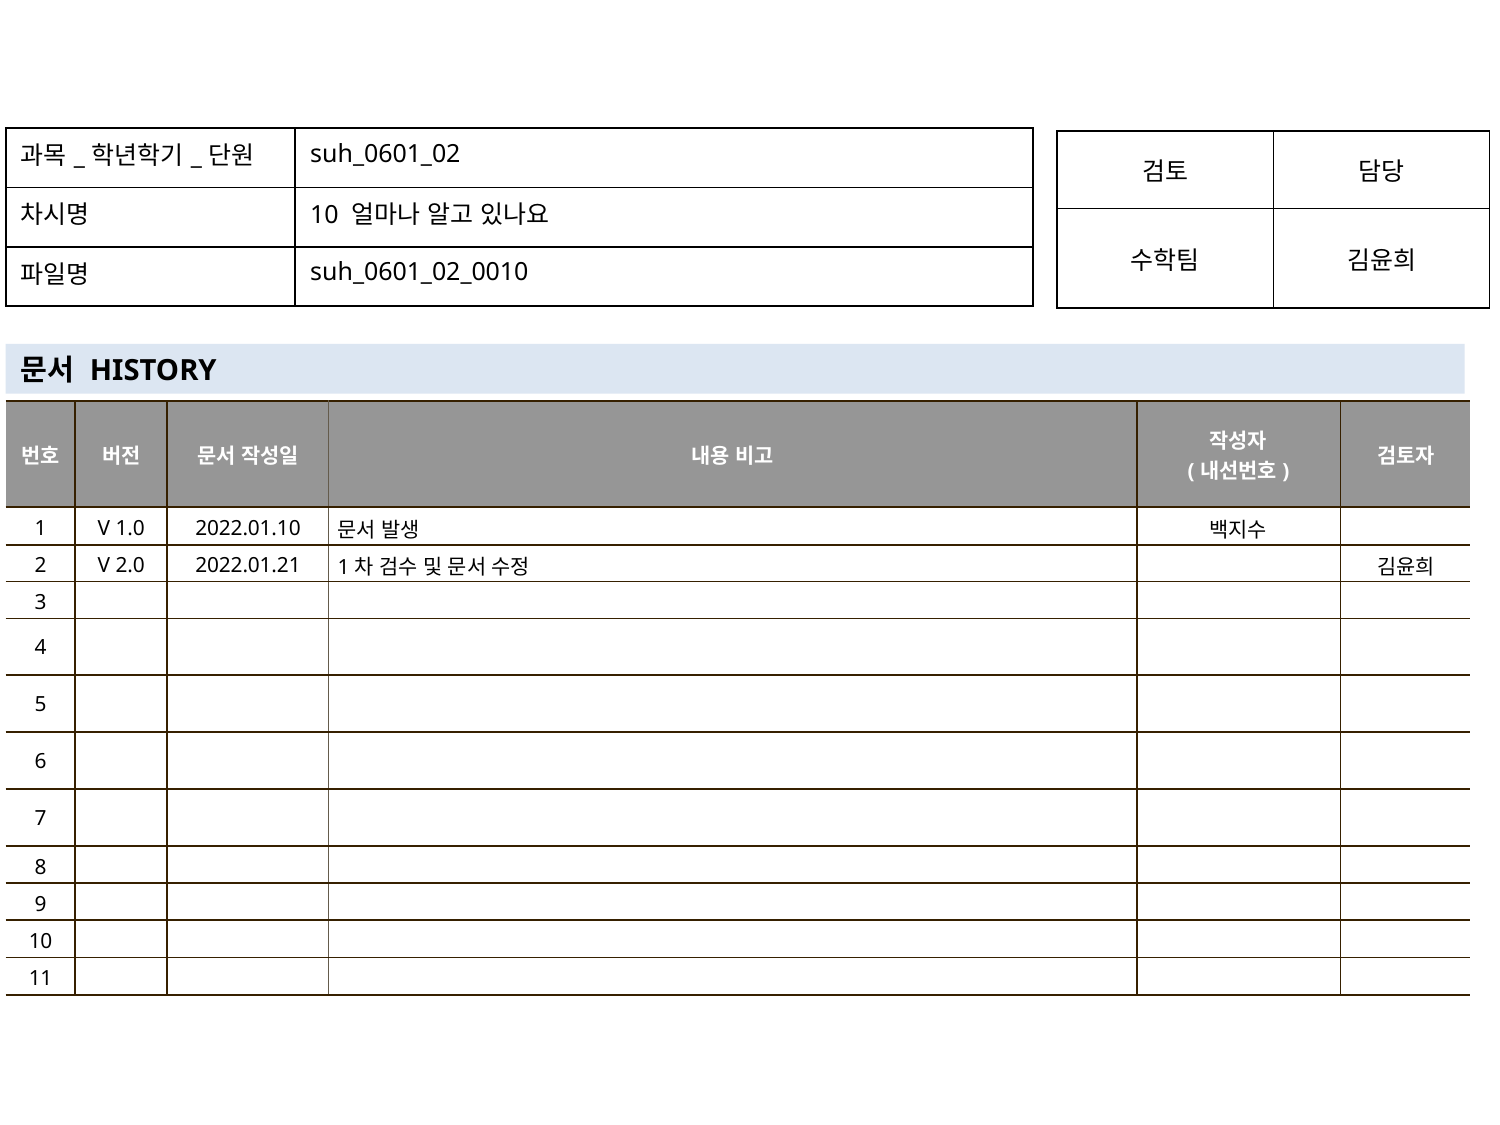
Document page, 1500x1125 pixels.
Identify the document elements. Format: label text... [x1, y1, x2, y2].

table_cell [329, 884, 1136, 919]
table_cell [1341, 508, 1470, 544]
table_header 버전 [76, 402, 166, 506]
table_cell [1138, 582, 1340, 618]
table_cell [329, 847, 1136, 882]
table_cell 10 [6, 921, 74, 957]
table_cell [76, 582, 166, 618]
table_cell [1341, 733, 1470, 788]
table_cell 수학팀 [1058, 209, 1273, 307]
table_cell [168, 790, 328, 845]
table_cell [329, 582, 1136, 618]
table_cell suh_0601_02_0010 [296, 248, 1032, 305]
table_cell [1341, 582, 1470, 618]
table_cell [329, 676, 1136, 731]
table_cell [1138, 790, 1340, 845]
table_cell [168, 958, 328, 994]
table_cell [329, 790, 1136, 845]
table_header 번호 [6, 402, 74, 506]
table_cell 3 [6, 582, 74, 618]
table_cell 파일명 [7, 248, 294, 305]
table_cell [1138, 733, 1340, 788]
table_cell [76, 884, 166, 919]
table_cell [168, 676, 328, 731]
table_cell [1138, 921, 1340, 957]
table_cell [1341, 619, 1470, 674]
table_cell 김윤희 [1274, 209, 1489, 307]
table_cell 9 [6, 884, 74, 919]
table_cell [76, 790, 166, 845]
table_cell 2022.01.21 [168, 546, 328, 581]
table_cell [168, 884, 328, 919]
table_cell [1138, 958, 1340, 994]
table_cell [168, 733, 328, 788]
table_cell [1341, 921, 1470, 957]
table_cell [329, 733, 1136, 788]
table_header 과목_학년학기_단원 [7, 129, 294, 187]
table_cell 김윤희 [1341, 546, 1470, 581]
table_header 문서 작성일 [168, 402, 328, 506]
table_header 담당 [1274, 132, 1489, 208]
table_cell [168, 582, 328, 618]
table_cell [1341, 958, 1470, 994]
table_cell [1138, 884, 1340, 919]
table_cell [1138, 676, 1340, 731]
table_cell 2 [6, 546, 74, 581]
table_cell 문서 발생 [329, 508, 1136, 544]
table_cell 2022.01.10 [168, 508, 328, 544]
table_header 검토자 [1341, 402, 1470, 506]
table_cell 5 [6, 676, 74, 731]
table_cell V 2.0 [76, 546, 166, 581]
table_cell [168, 921, 328, 957]
table_cell [168, 619, 328, 674]
table_cell 10 얼마나 알고 있나요 [296, 188, 1032, 246]
table_cell [1341, 676, 1470, 731]
table_cell [76, 921, 166, 957]
text_box 문서 HISTORY [5, 343, 1465, 394]
table_cell [1341, 884, 1470, 919]
table_cell [76, 733, 166, 788]
table_header suh_0601_02 [296, 129, 1032, 187]
table_cell [1138, 619, 1340, 674]
table_cell [76, 676, 166, 731]
table_cell 백지수 [1138, 508, 1340, 544]
table_header 내용 비고 [329, 402, 1136, 506]
table_cell [329, 619, 1136, 674]
table_cell [168, 847, 328, 882]
table_cell 7 [6, 790, 74, 845]
table_cell [329, 921, 1136, 957]
table_cell [329, 958, 1136, 994]
table_cell [1341, 790, 1470, 845]
table_cell V 1.0 [76, 508, 166, 544]
table_cell 11 [6, 958, 74, 994]
table_cell [76, 619, 166, 674]
table_cell 4 [6, 619, 74, 674]
table_cell 차시명 [7, 188, 294, 246]
table_cell [76, 847, 166, 882]
table_cell 8 [6, 847, 74, 882]
table_cell 1 [6, 508, 74, 544]
table_cell [1341, 847, 1470, 882]
table_header 작성자 (내선번호) [1138, 402, 1340, 506]
table_cell [1138, 546, 1340, 581]
table_cell 6 [6, 733, 74, 788]
table_cell [76, 958, 166, 994]
table_cell [1138, 847, 1340, 882]
table_header 검토 [1058, 132, 1273, 208]
table_cell 1차 검수 및 문서 수정 [329, 546, 1136, 581]
